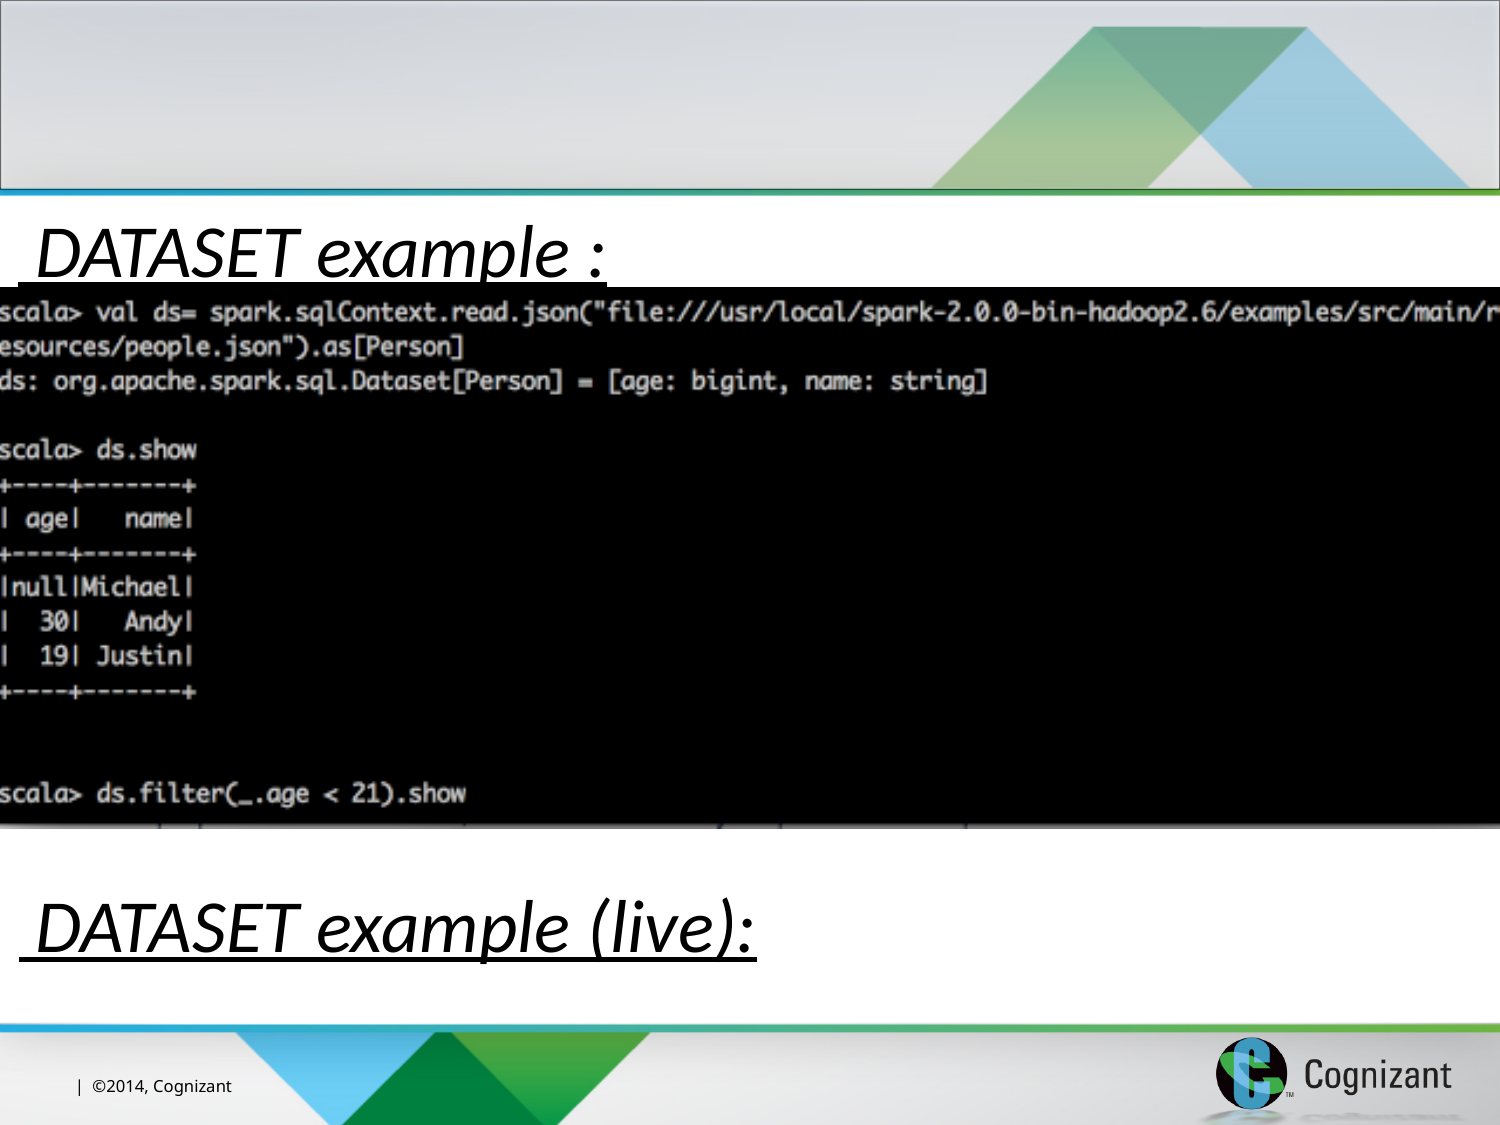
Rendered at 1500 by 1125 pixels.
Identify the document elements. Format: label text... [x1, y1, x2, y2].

text_box DATASET example : [3, 149, 622, 285]
text_box DATASET example (live): [3, 837, 772, 975]
picture [0, 2, 1500, 1125]
